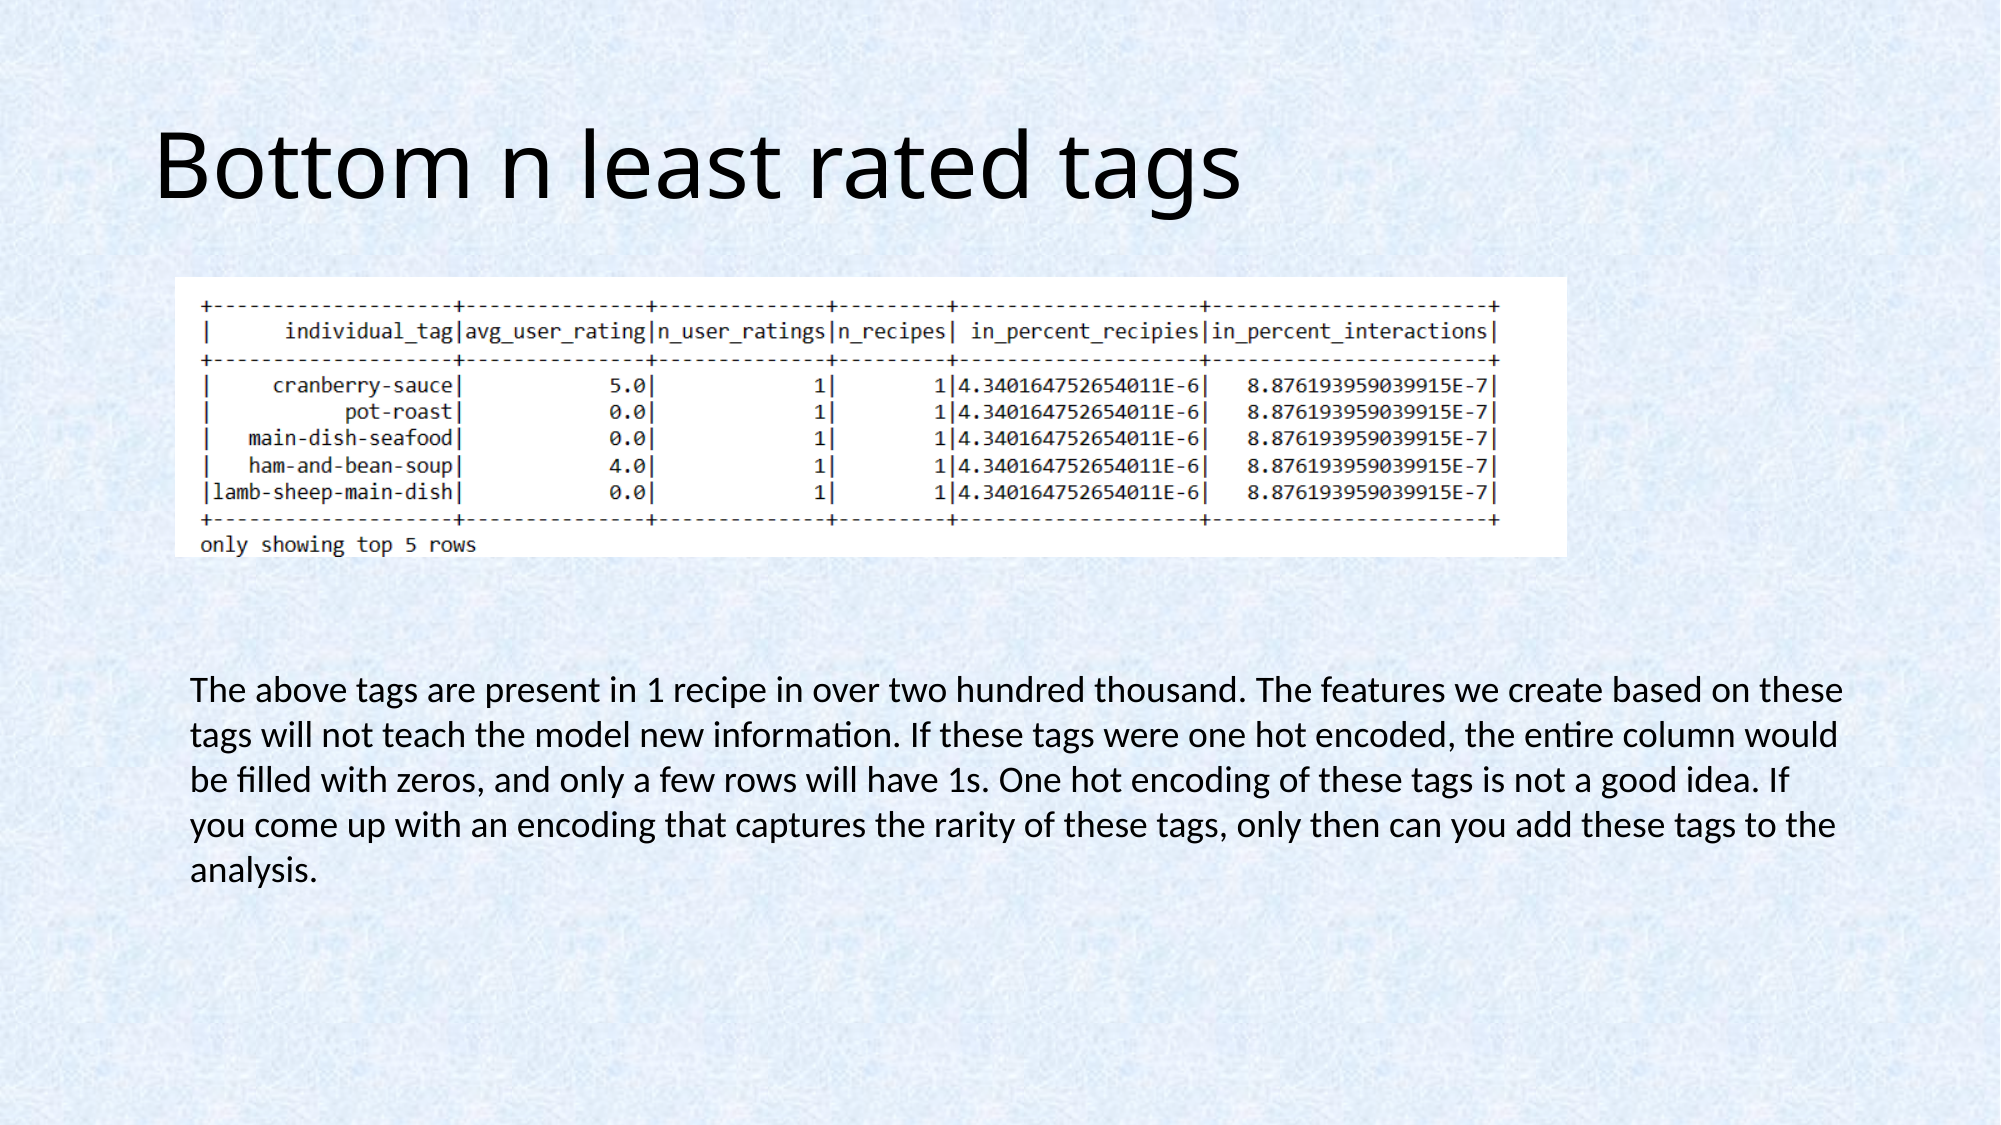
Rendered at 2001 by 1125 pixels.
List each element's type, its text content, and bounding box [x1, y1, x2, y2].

picture [175, 277, 1567, 557]
text_box The above tags are present in 1 recipe in over two hundred thousand. The features we create based on these tags will not teach the model new information. If these tags were one hot encoded, the entire column would be filled with zeros, and only a few rows will have 1s. One hot encoding of these tags is not a good idea. If you come up with an encoding that captures the rarity of these tags, only then can you add these tags to the analysis. [175, 657, 1866, 898]
title Bottom n least rated tags [137, 59, 1863, 278]
